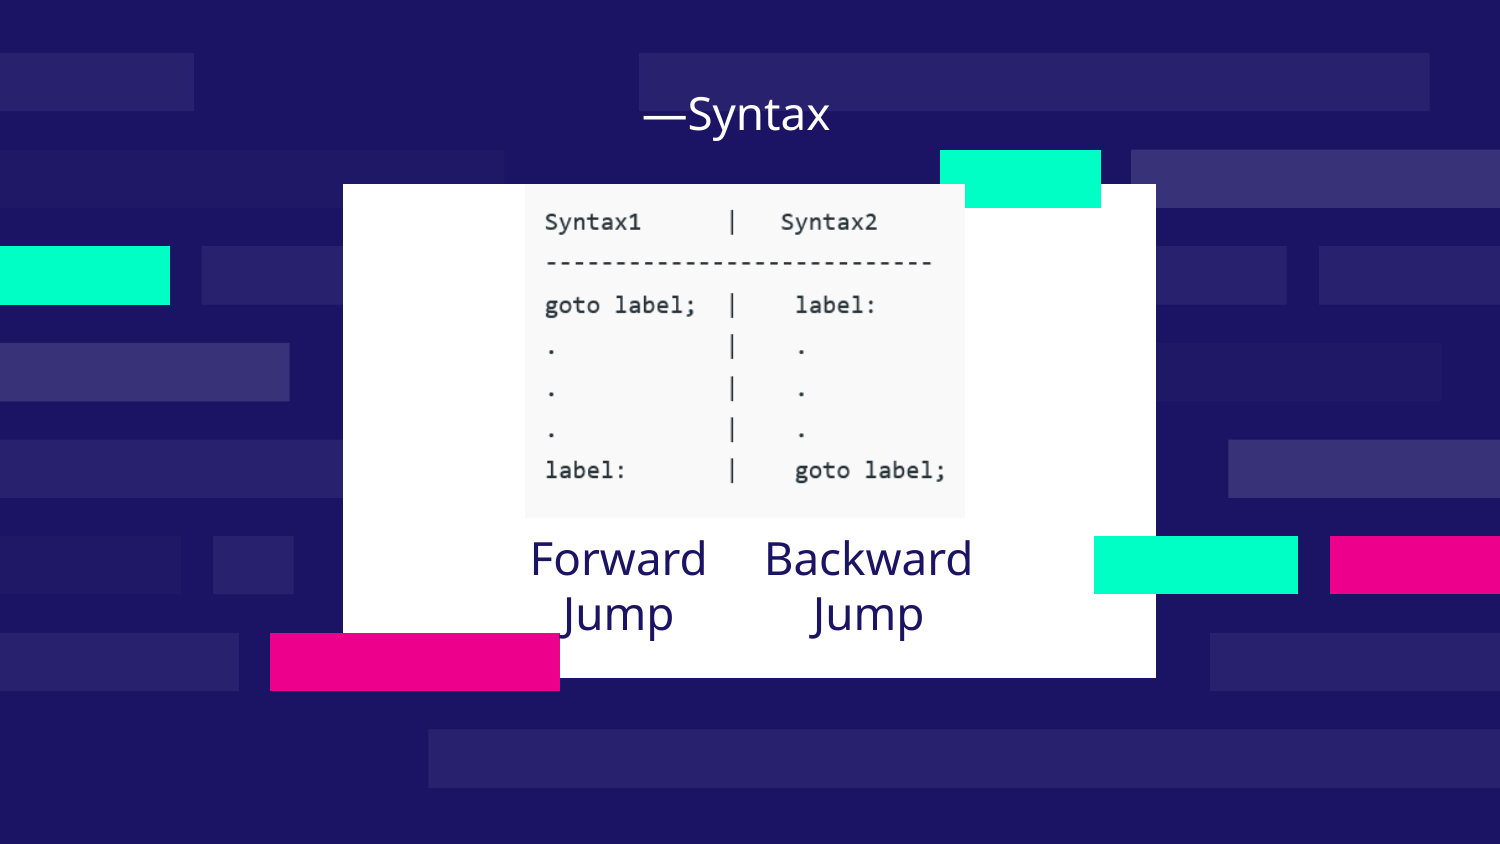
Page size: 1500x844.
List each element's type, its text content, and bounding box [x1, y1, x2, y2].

title —Syntax [399, 84, 1073, 151]
text_box Forward Jump [462, 521, 737, 647]
picture [524, 184, 965, 518]
text_box Backward Jump [737, 521, 1000, 647]
